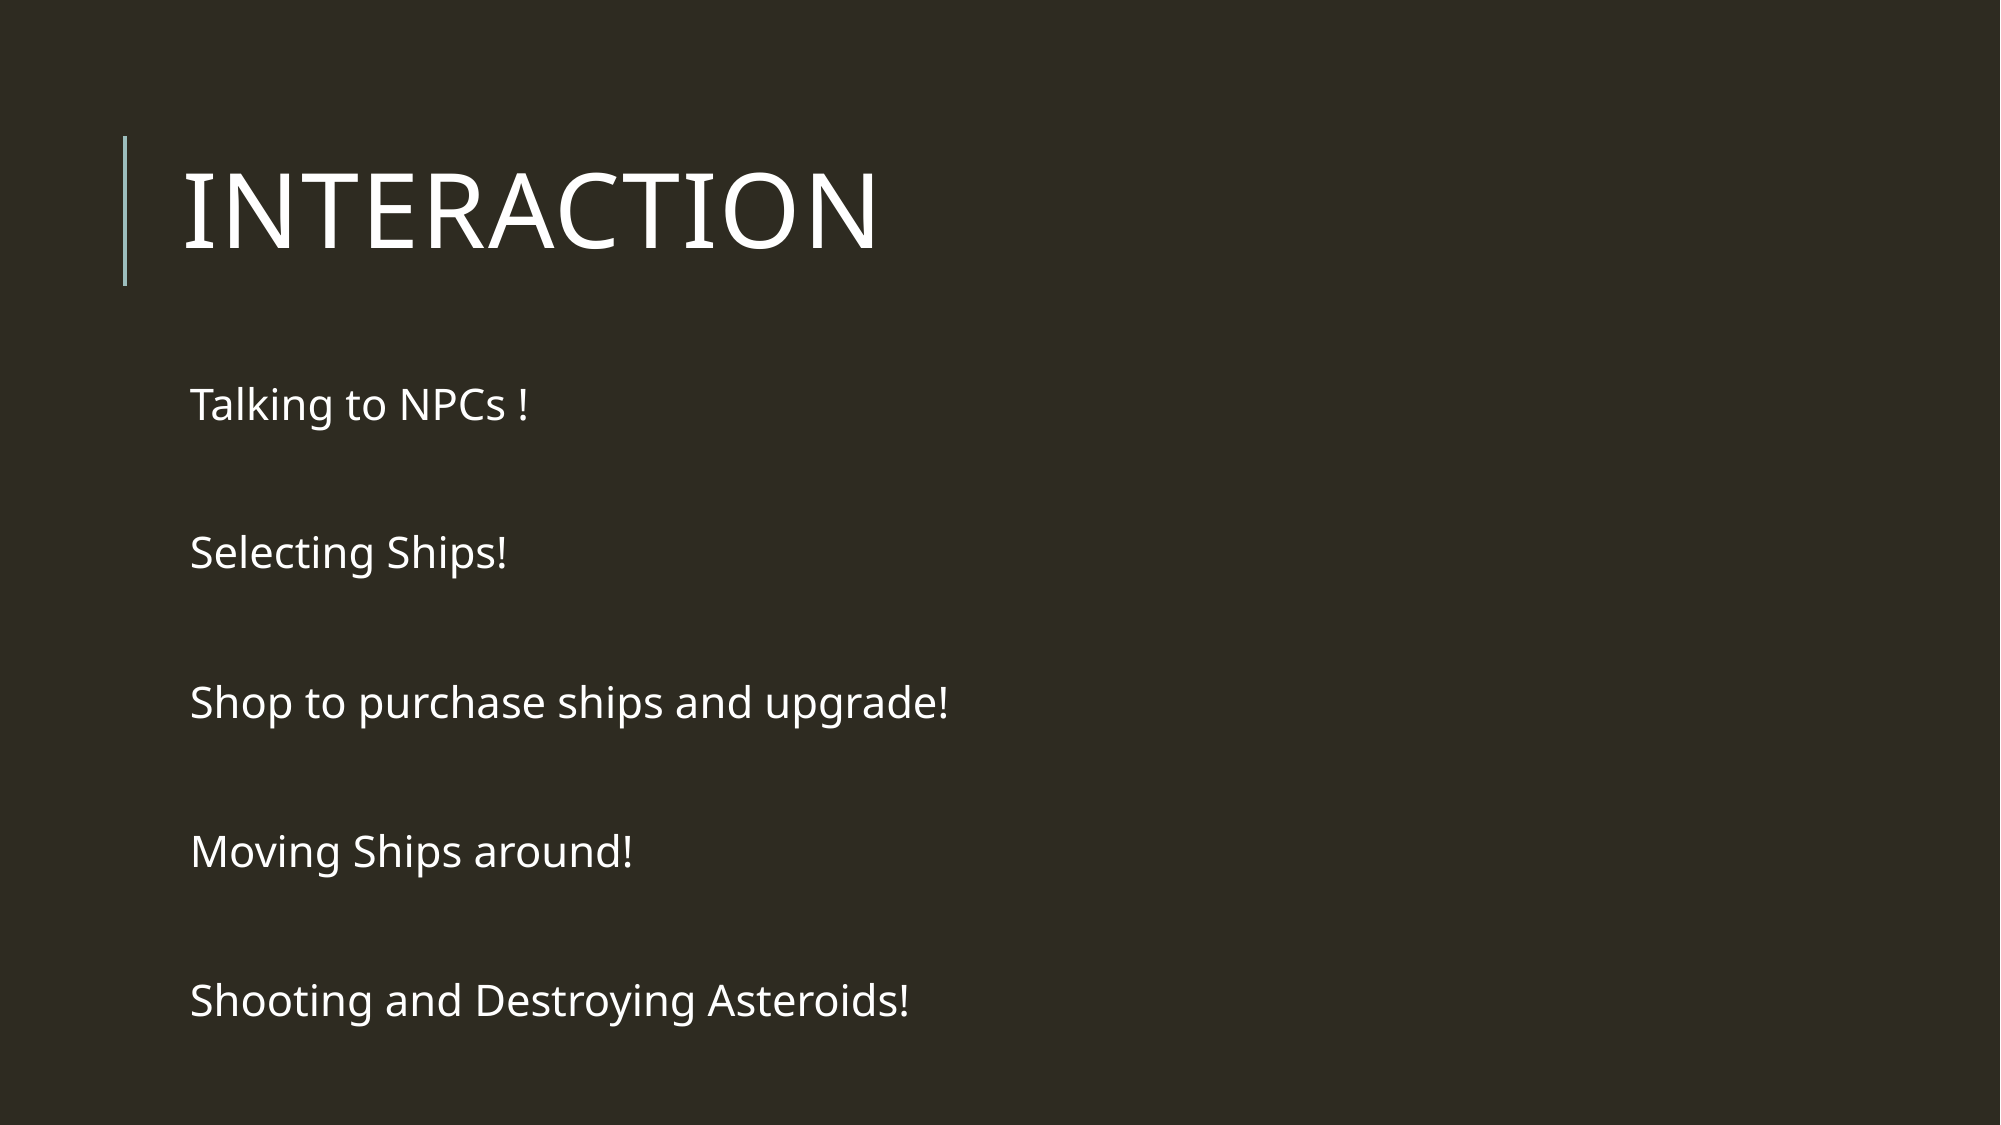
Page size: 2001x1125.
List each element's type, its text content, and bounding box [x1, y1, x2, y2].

list Talking to NPCs ! Selecting Ships! Shop to purchase ships and upgrade! Moving Ships around! Shooting and Destroying Asteroids! [168, 375, 1763, 1035]
title interaction [168, 96, 1763, 342]
